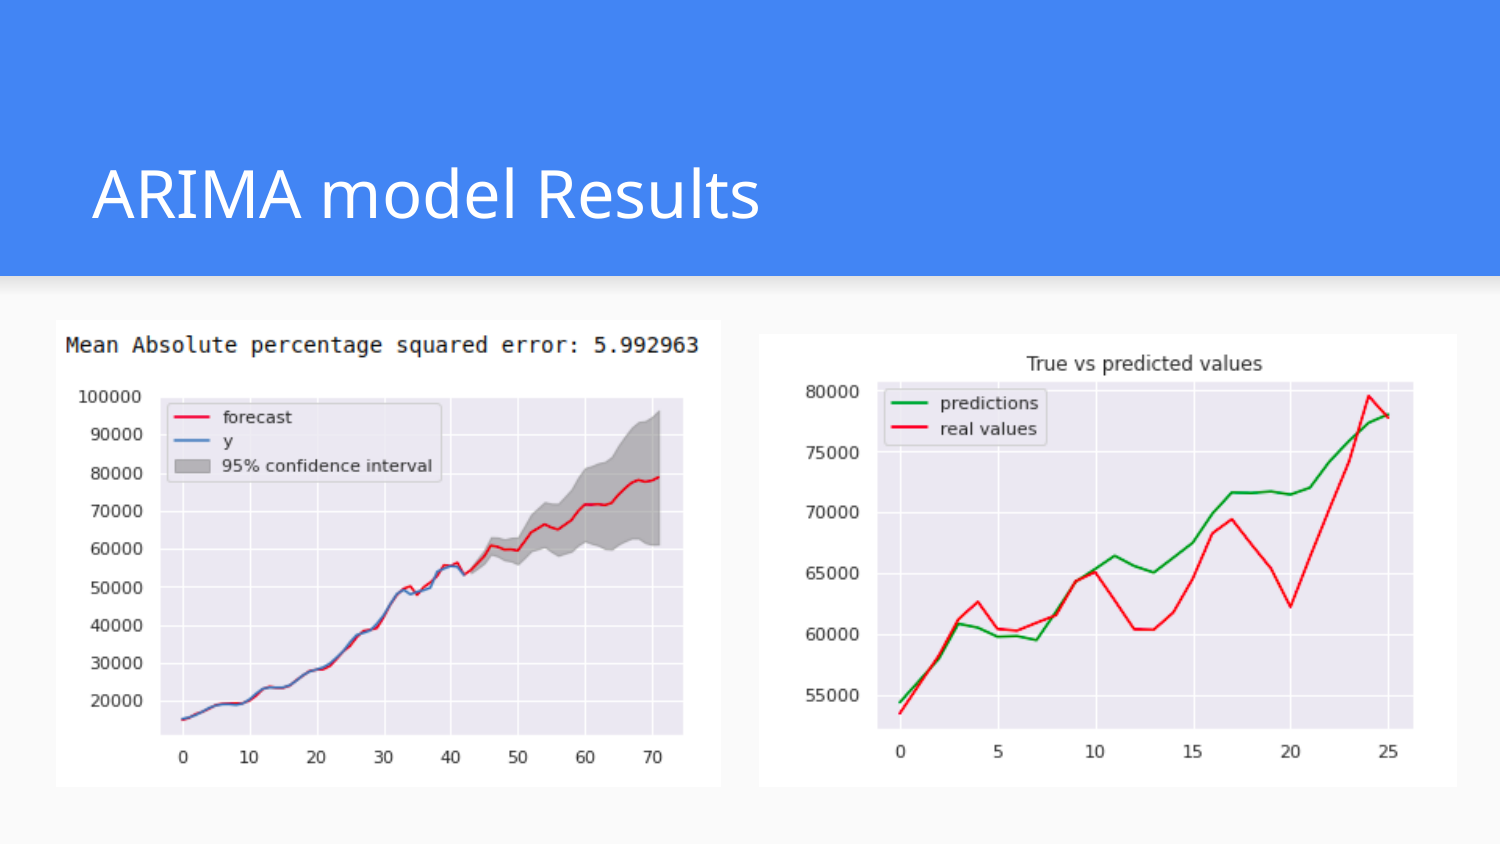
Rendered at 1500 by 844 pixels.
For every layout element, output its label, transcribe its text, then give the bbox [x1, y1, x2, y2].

picture [55, 320, 721, 787]
title ARIMA model Results [77, 121, 1427, 248]
picture [759, 305, 1465, 787]
